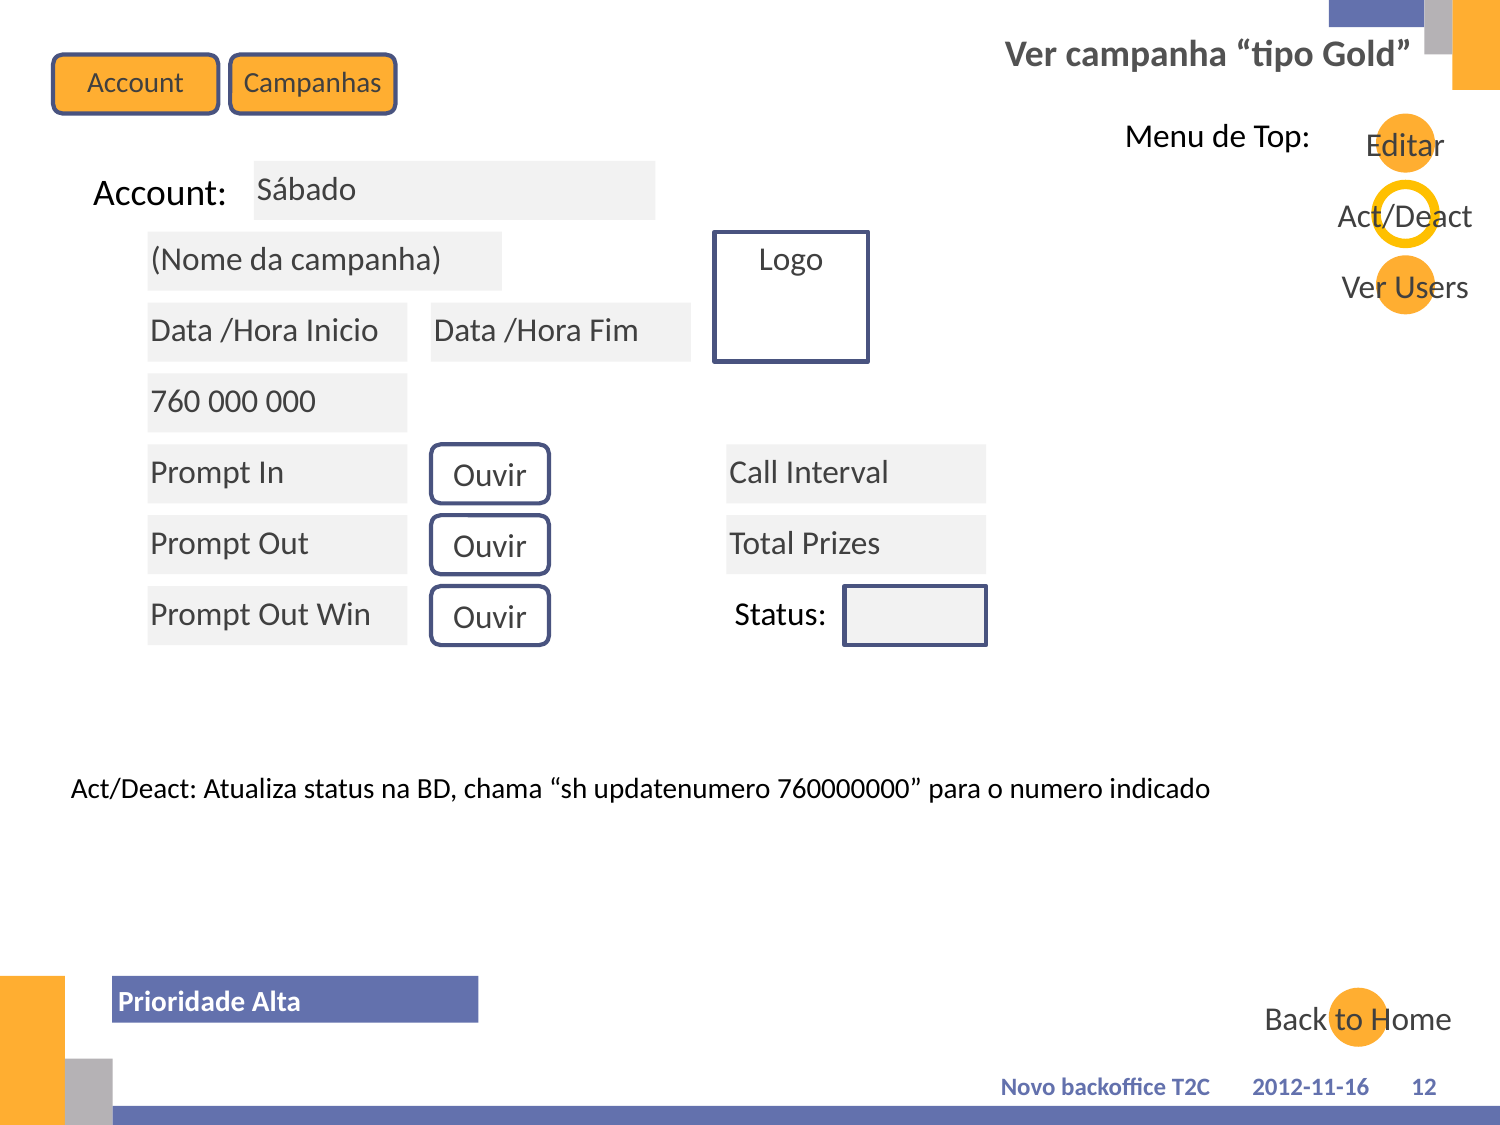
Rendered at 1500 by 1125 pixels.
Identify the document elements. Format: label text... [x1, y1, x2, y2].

text_box Logo [712, 230, 870, 364]
text_box Account [50, 52, 221, 116]
text_box Ouvir [428, 442, 552, 506]
text_box Editar [1373, 111, 1438, 175]
footer Novo backoffice T2C [927, 1058, 1223, 1101]
text_box Act/Deact [1373, 182, 1438, 246]
text_box Sábado [252, 159, 658, 222]
text_box Campanhas [228, 52, 398, 116]
text_box Status: [726, 586, 833, 638]
text_box Ver Users [1373, 253, 1438, 317]
text_box Ouvir [428, 513, 552, 577]
text_box Act/Deact: Atualiza status na BD, chama “sh updatenumero 760000000” para o numero indicado [64, 763, 1447, 810]
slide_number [1234, 1058, 1388, 1101]
text_box (Nome da campanha) [145, 230, 504, 293]
text_box Account: [53, 160, 242, 221]
text_box [842, 584, 988, 647]
text_box Total Prizes [724, 513, 988, 576]
text_box Prompt Out [145, 513, 409, 576]
text_box Back to Home [1326, 985, 1390, 1049]
text_box Ouvir [428, 583, 552, 648]
title Ver campanha “tipo Gold” [716, 22, 1428, 82]
slide_number 12 [1399, 1058, 1459, 1101]
text_box Prioridade Alta [112, 975, 479, 1023]
text_box Data /Hora Inicio [145, 301, 409, 364]
text_box Data /Hora Fim [429, 301, 693, 364]
text_box Call Interval [724, 442, 988, 505]
text_box Prompt In [145, 442, 409, 505]
text_box 760 000 000 [145, 371, 409, 435]
text_box Prompt Out Win [145, 584, 409, 647]
text_box Menu de Top: [903, 108, 1317, 161]
